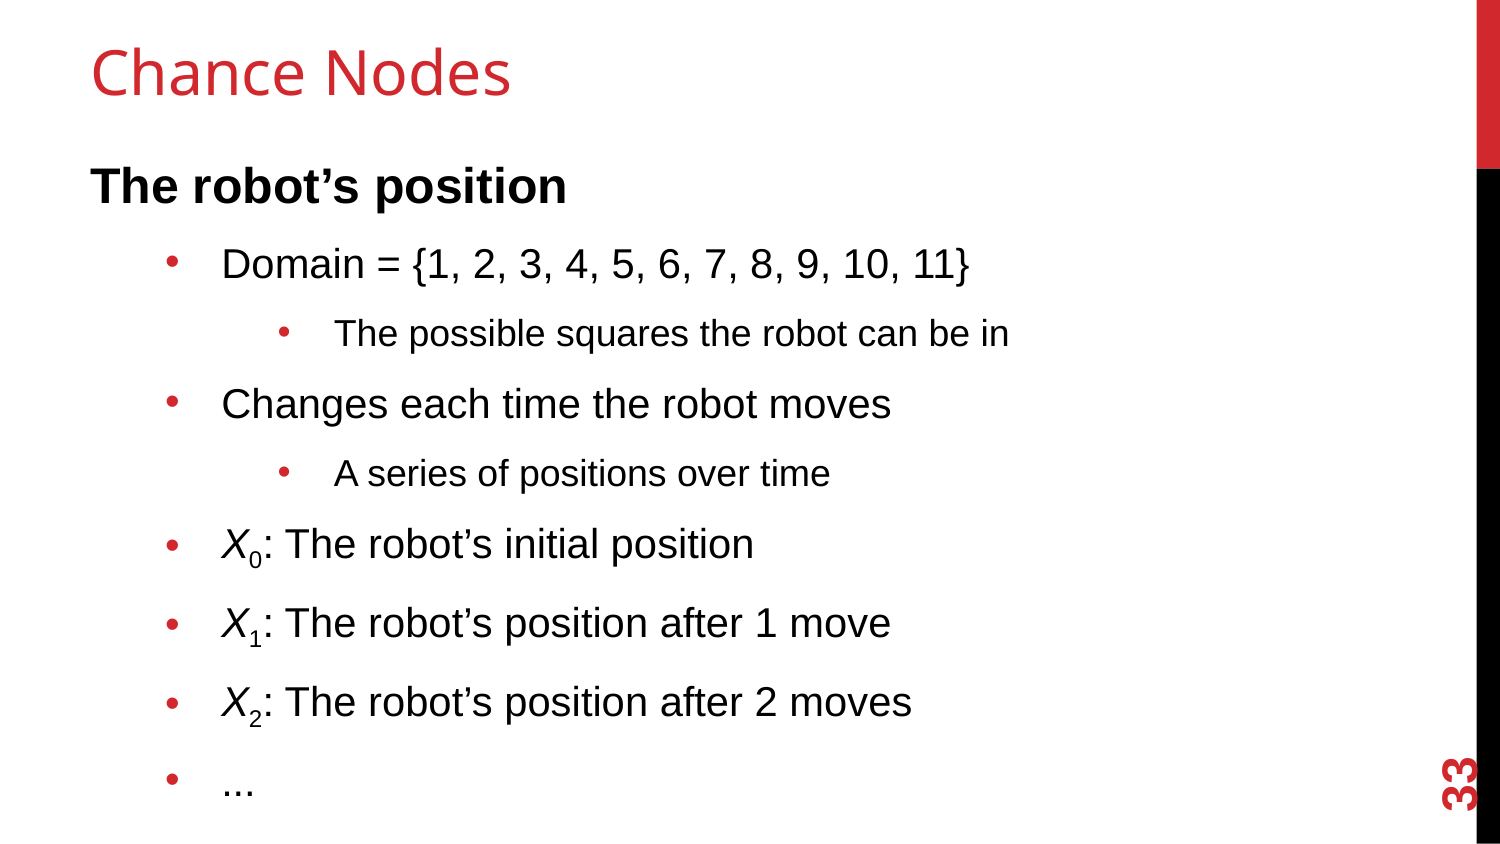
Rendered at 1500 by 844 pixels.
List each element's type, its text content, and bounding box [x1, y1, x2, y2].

list The robot’s position Domain = {1, 2, 3, 4, 5, 6, 7, 8, 9, 10, 11} The possible squares the robot can be in Changes each time the robot moves A series of positions over time X0: The robot’s initial position X1: The robot’s position after 1 move X2: The robot’s position after 2 moves ... [75, 146, 1401, 828]
slide_number 33 [1427, 665, 1488, 828]
title Chance Nodes [75, 18, 1401, 115]
